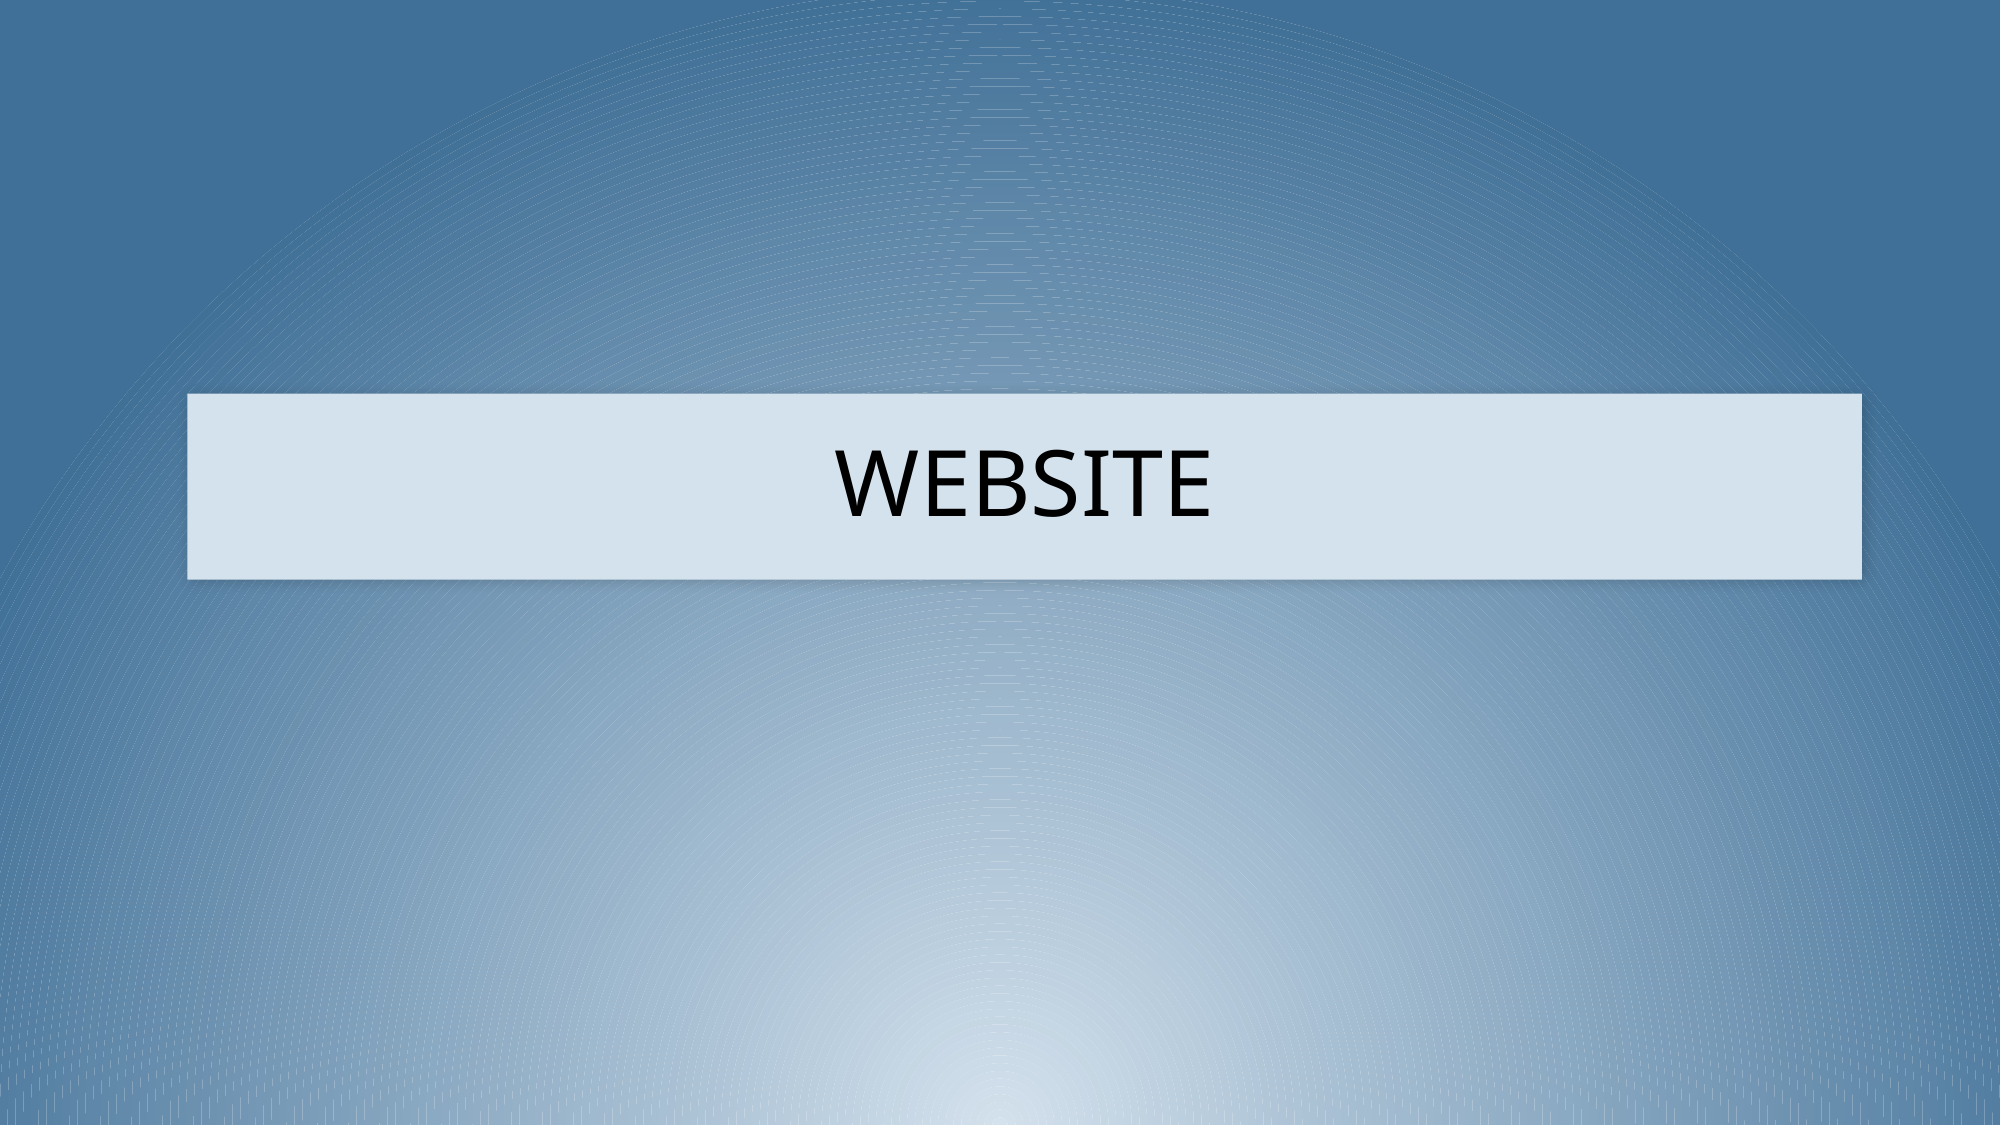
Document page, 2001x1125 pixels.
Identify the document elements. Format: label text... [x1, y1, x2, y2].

title WEBSITE [187, 393, 1862, 580]
